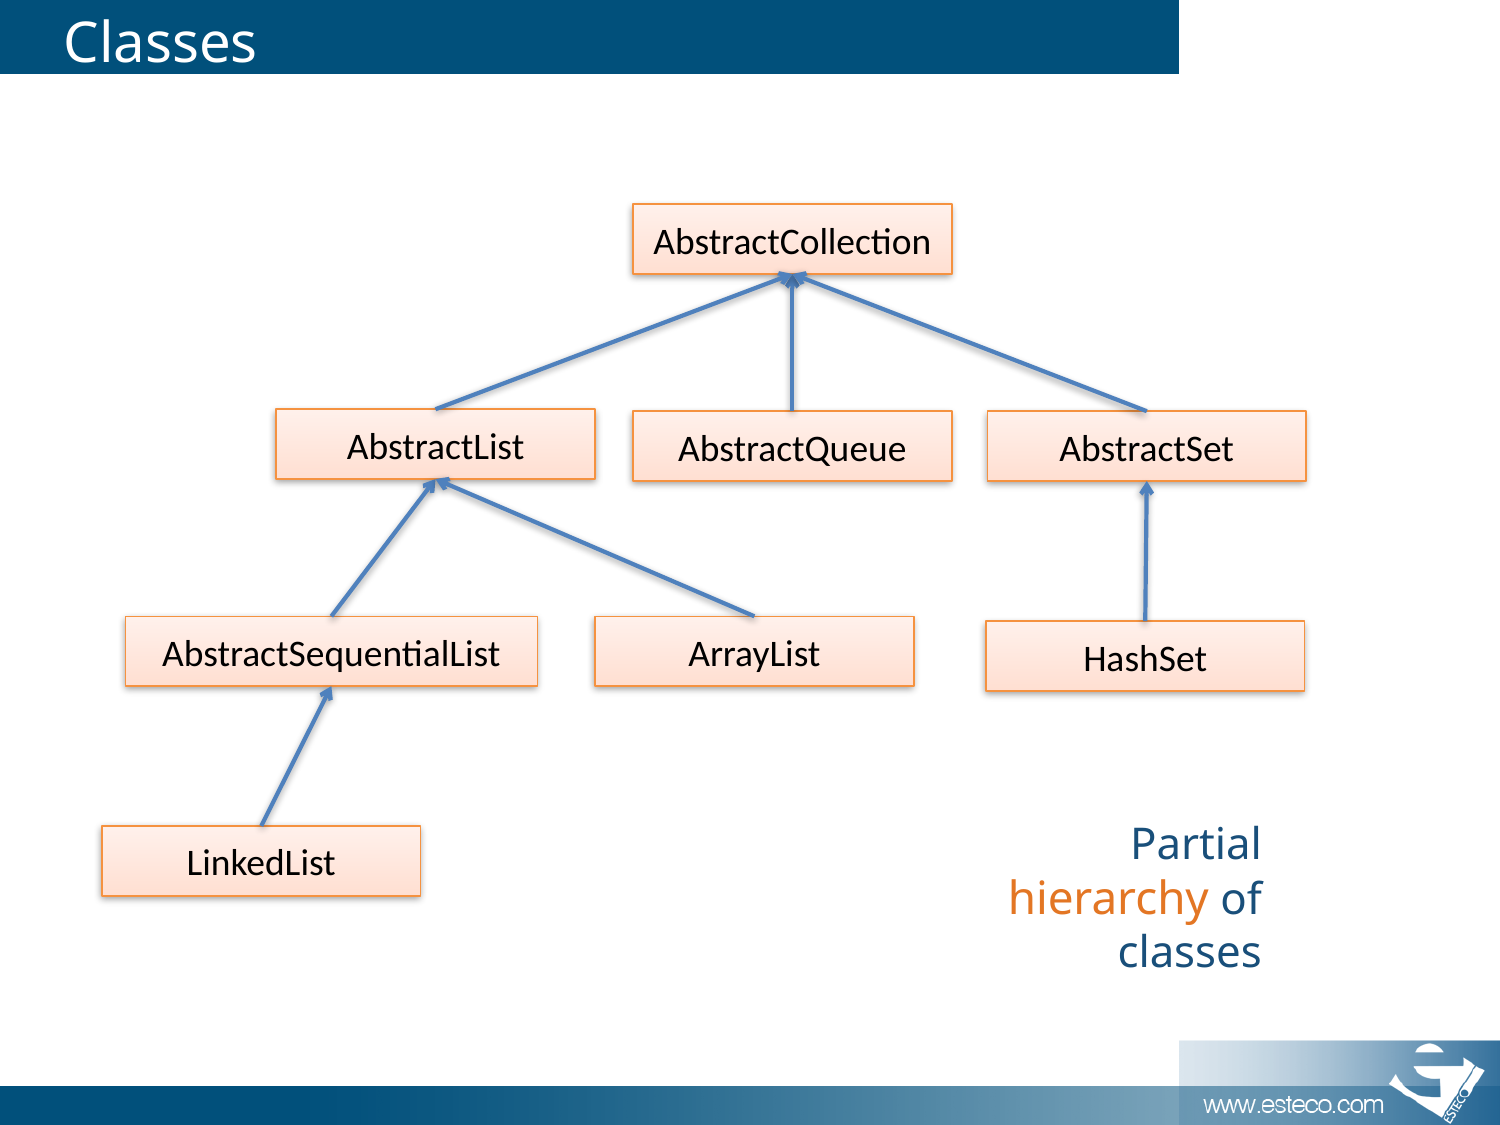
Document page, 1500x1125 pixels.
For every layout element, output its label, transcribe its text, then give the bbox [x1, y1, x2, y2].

text_box AbstractCollection [632, 203, 953, 272]
text_box AbstractSet [987, 410, 1307, 482]
text_box Partial hierarchy of classes [951, 808, 1277, 984]
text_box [435, 478, 755, 617]
text_box ArrayList [594, 616, 915, 687]
picture [0, 0, 1500, 1125]
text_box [435, 273, 793, 410]
text_box HashSet [985, 620, 1305, 692]
title Classes [48, 0, 1192, 80]
text_box LinkedList [101, 825, 421, 897]
text_box AbstractSequentialList [125, 616, 538, 687]
text_box AbstractList [275, 408, 596, 480]
text_box AbstractQueue [632, 418, 953, 482]
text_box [261, 685, 332, 827]
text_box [331, 478, 434, 617]
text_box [793, 273, 1148, 412]
